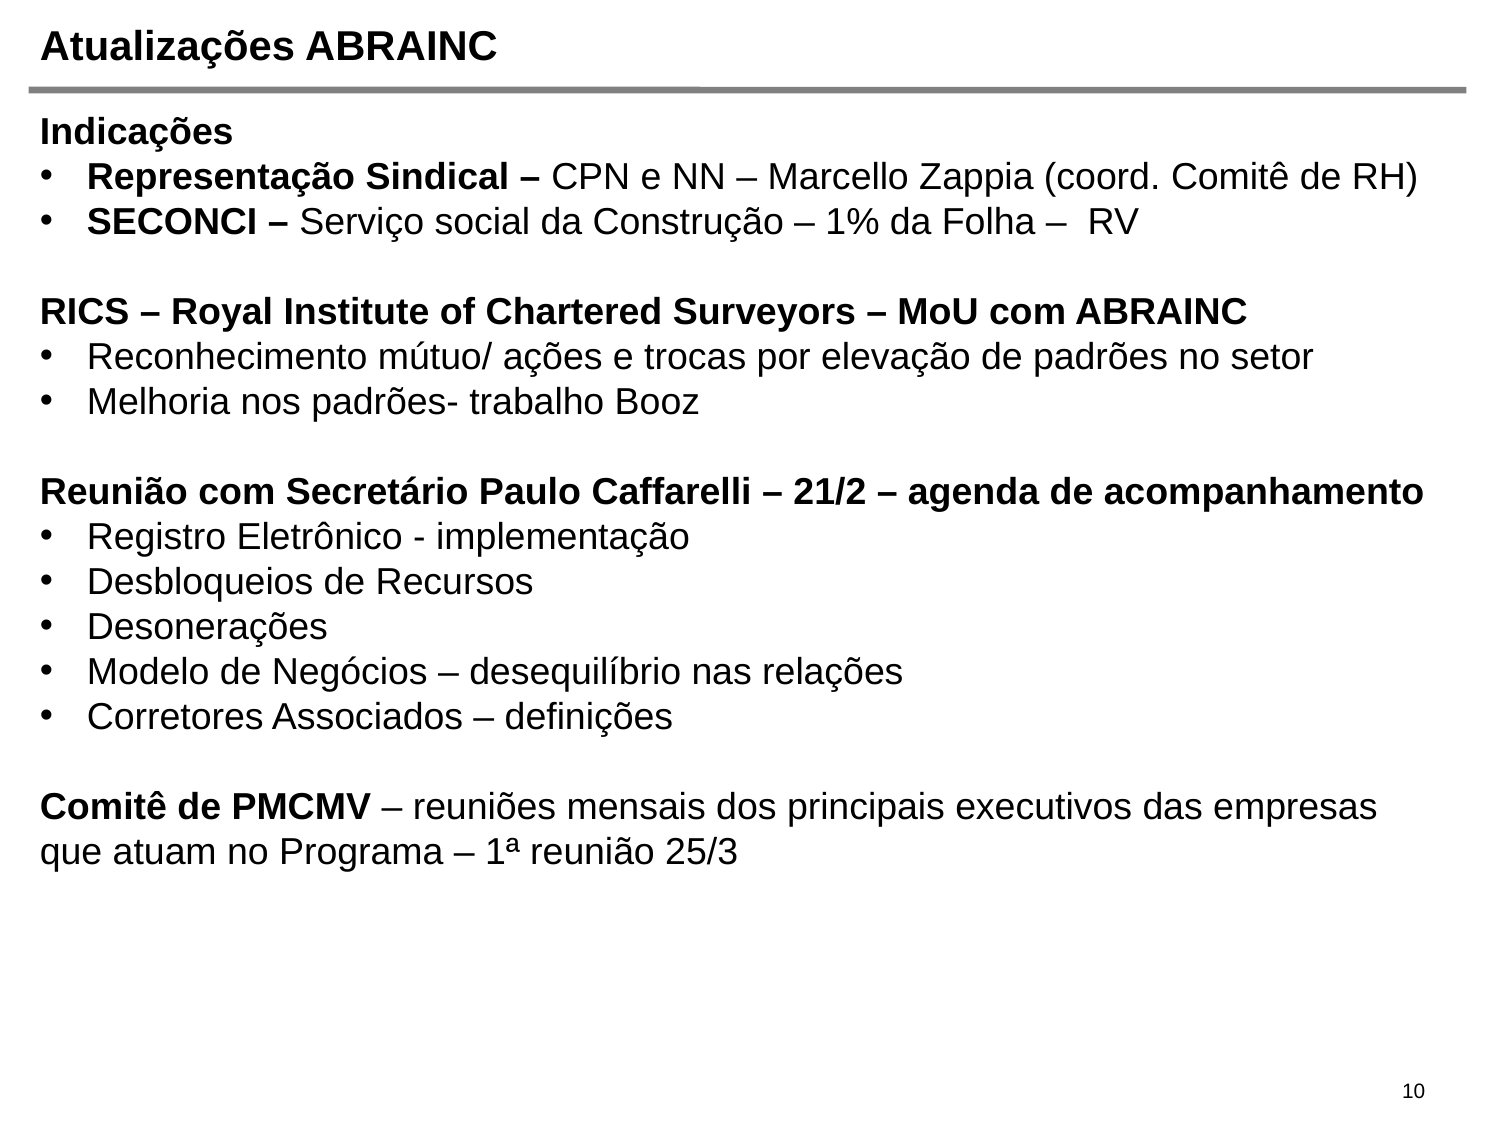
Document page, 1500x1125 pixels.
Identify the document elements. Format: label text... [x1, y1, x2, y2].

title Atualizações ABRAINC [39, 24, 1254, 66]
text_box Indicações Representação Sindical – CPN e NN – Marcello Zappia (coord. Comitê de RH) SECONCI – Serviço social da Construção – 1% da Folha – RV RICS – Royal Institute of Chartered Surveyors – MoU com ABRAINC Reconhecimento mútuo/ ações e trocas por elevação de padrões no setor Melhoria nos padrões- trabalho Booz Reunião com Secretário Paulo Caffarelli – 21/2 – agenda de acompanhamento Registro Eletrônico - implementação Desbloqueios de Recursos Desonerações Modelo de Negócios – desequilíbrio nas relações Corretores Associados – definições Comitê de PMCMV – reuniões mensais dos principais executivos das empresas que atuam no Programa – 1ª reunião 25/3 [29, 101, 1445, 968]
text_box 10 [1074, 1077, 1425, 1103]
